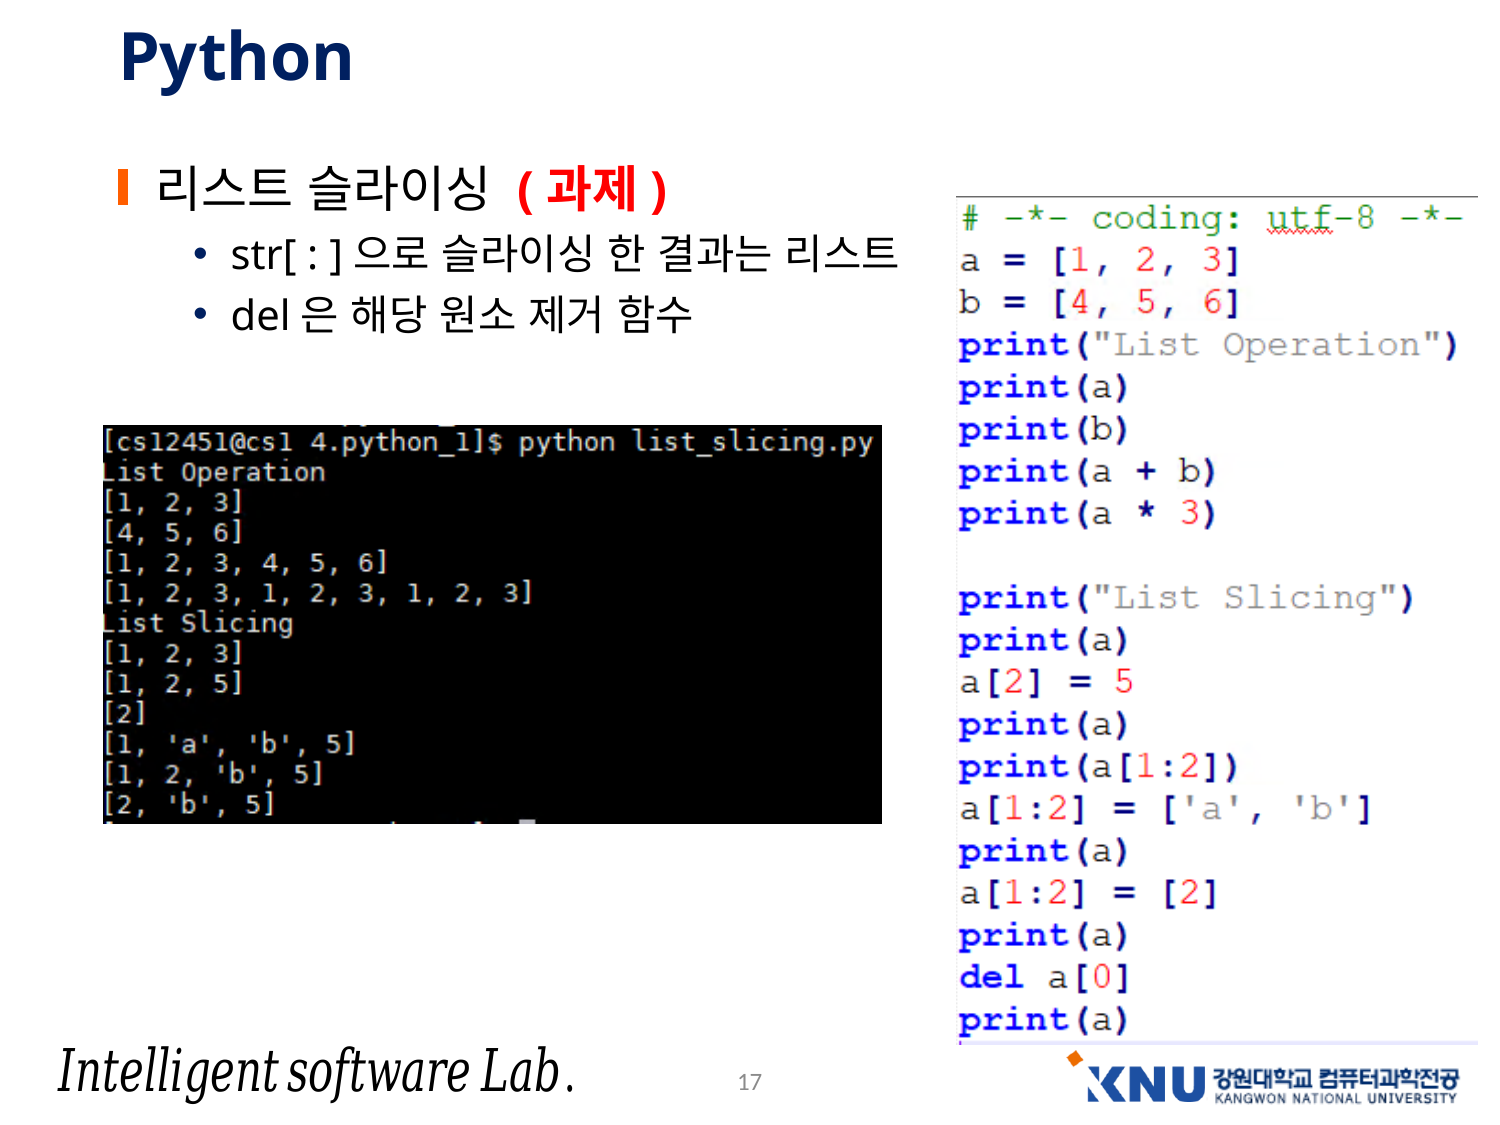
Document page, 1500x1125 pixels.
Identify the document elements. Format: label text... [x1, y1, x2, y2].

picture [1206, 1063, 1468, 1106]
picture [956, 196, 1478, 1045]
title Python [103, 15, 1397, 101]
list 리스트 슬라이싱 (과제) str[ : ]으로 슬라이싱 한 결과는 리스트 del은 해당 원소 제거 함수 [103, 149, 1397, 1002]
picture [118, 169, 128, 205]
picture [103, 424, 882, 824]
picture [1066, 1050, 1205, 1102]
